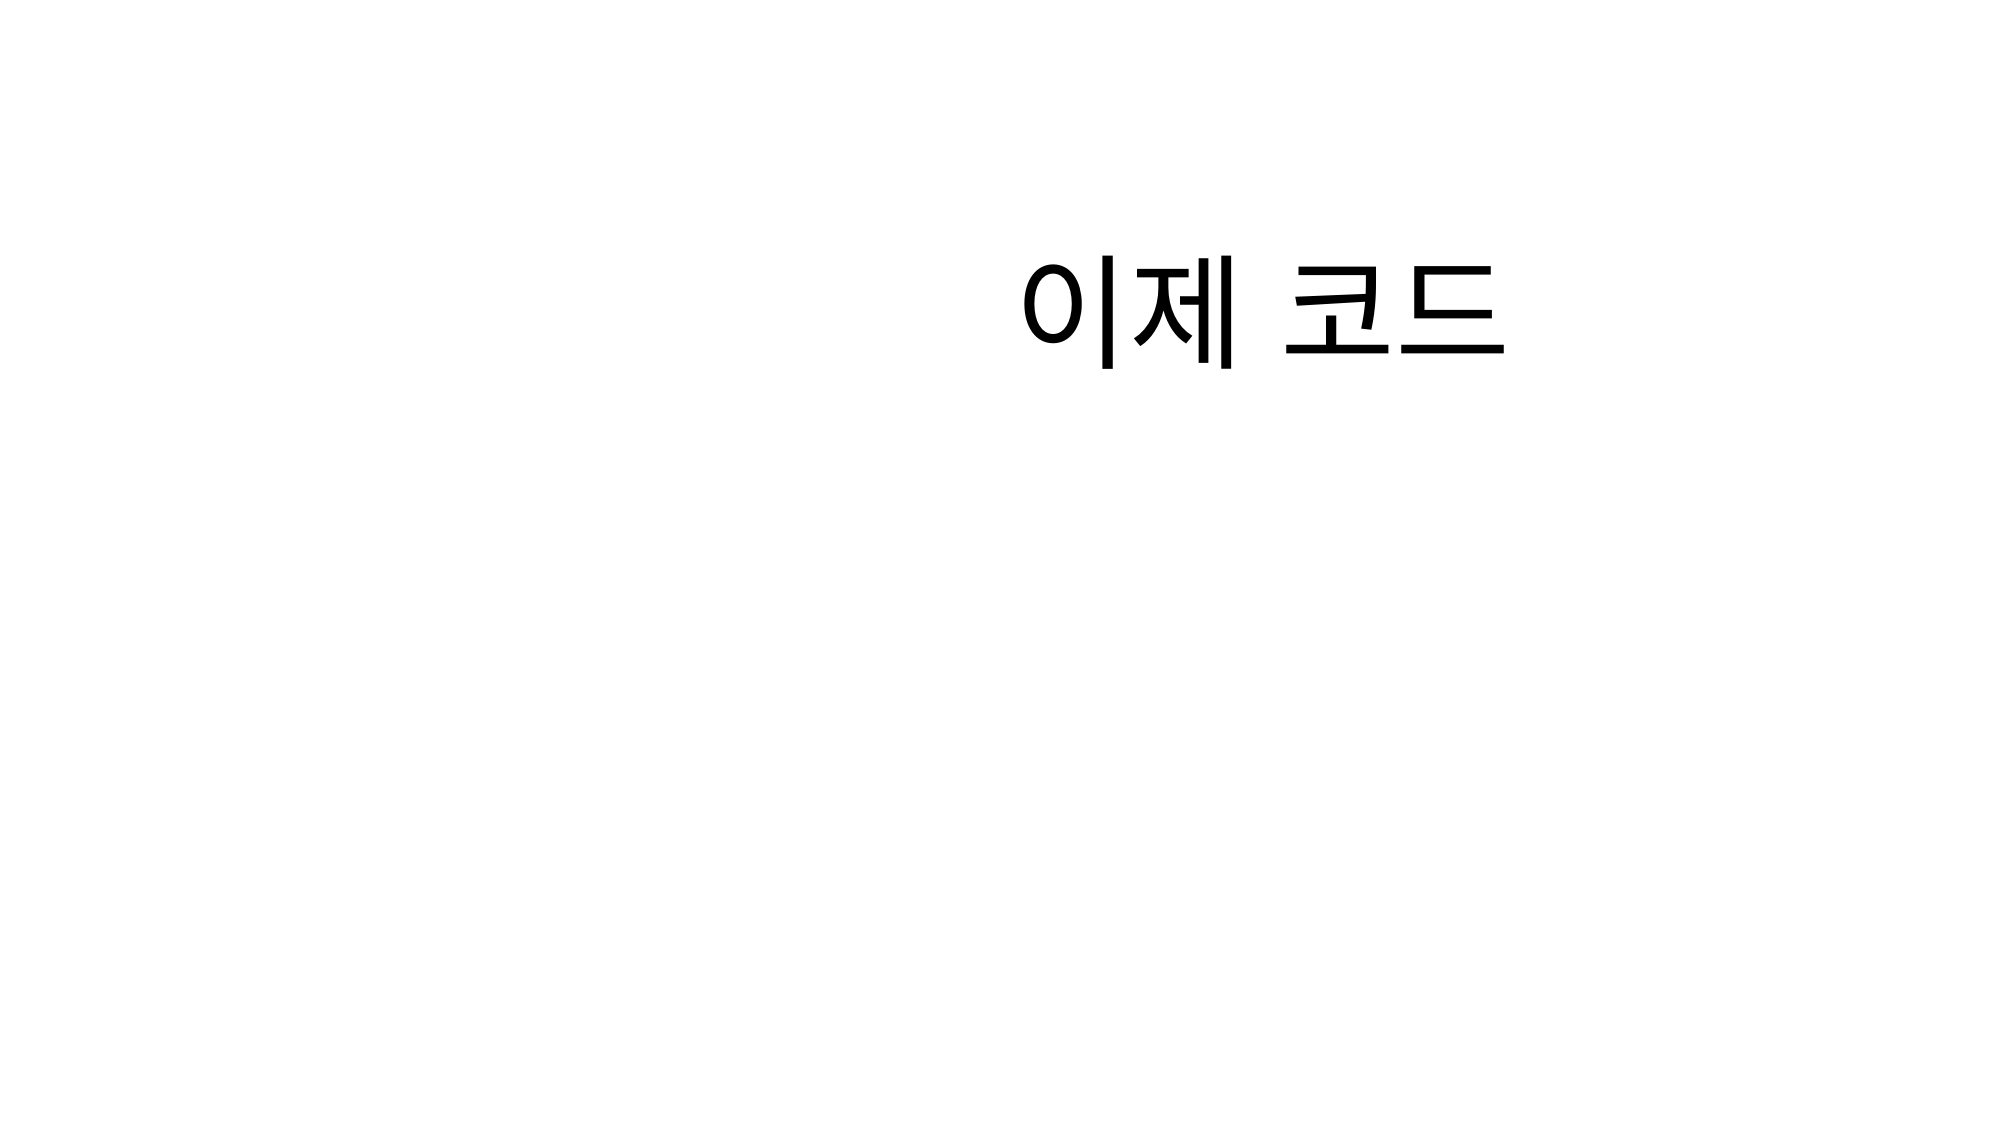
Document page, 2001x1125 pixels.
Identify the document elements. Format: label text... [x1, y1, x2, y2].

list 이제 코드 [999, 244, 1618, 478]
